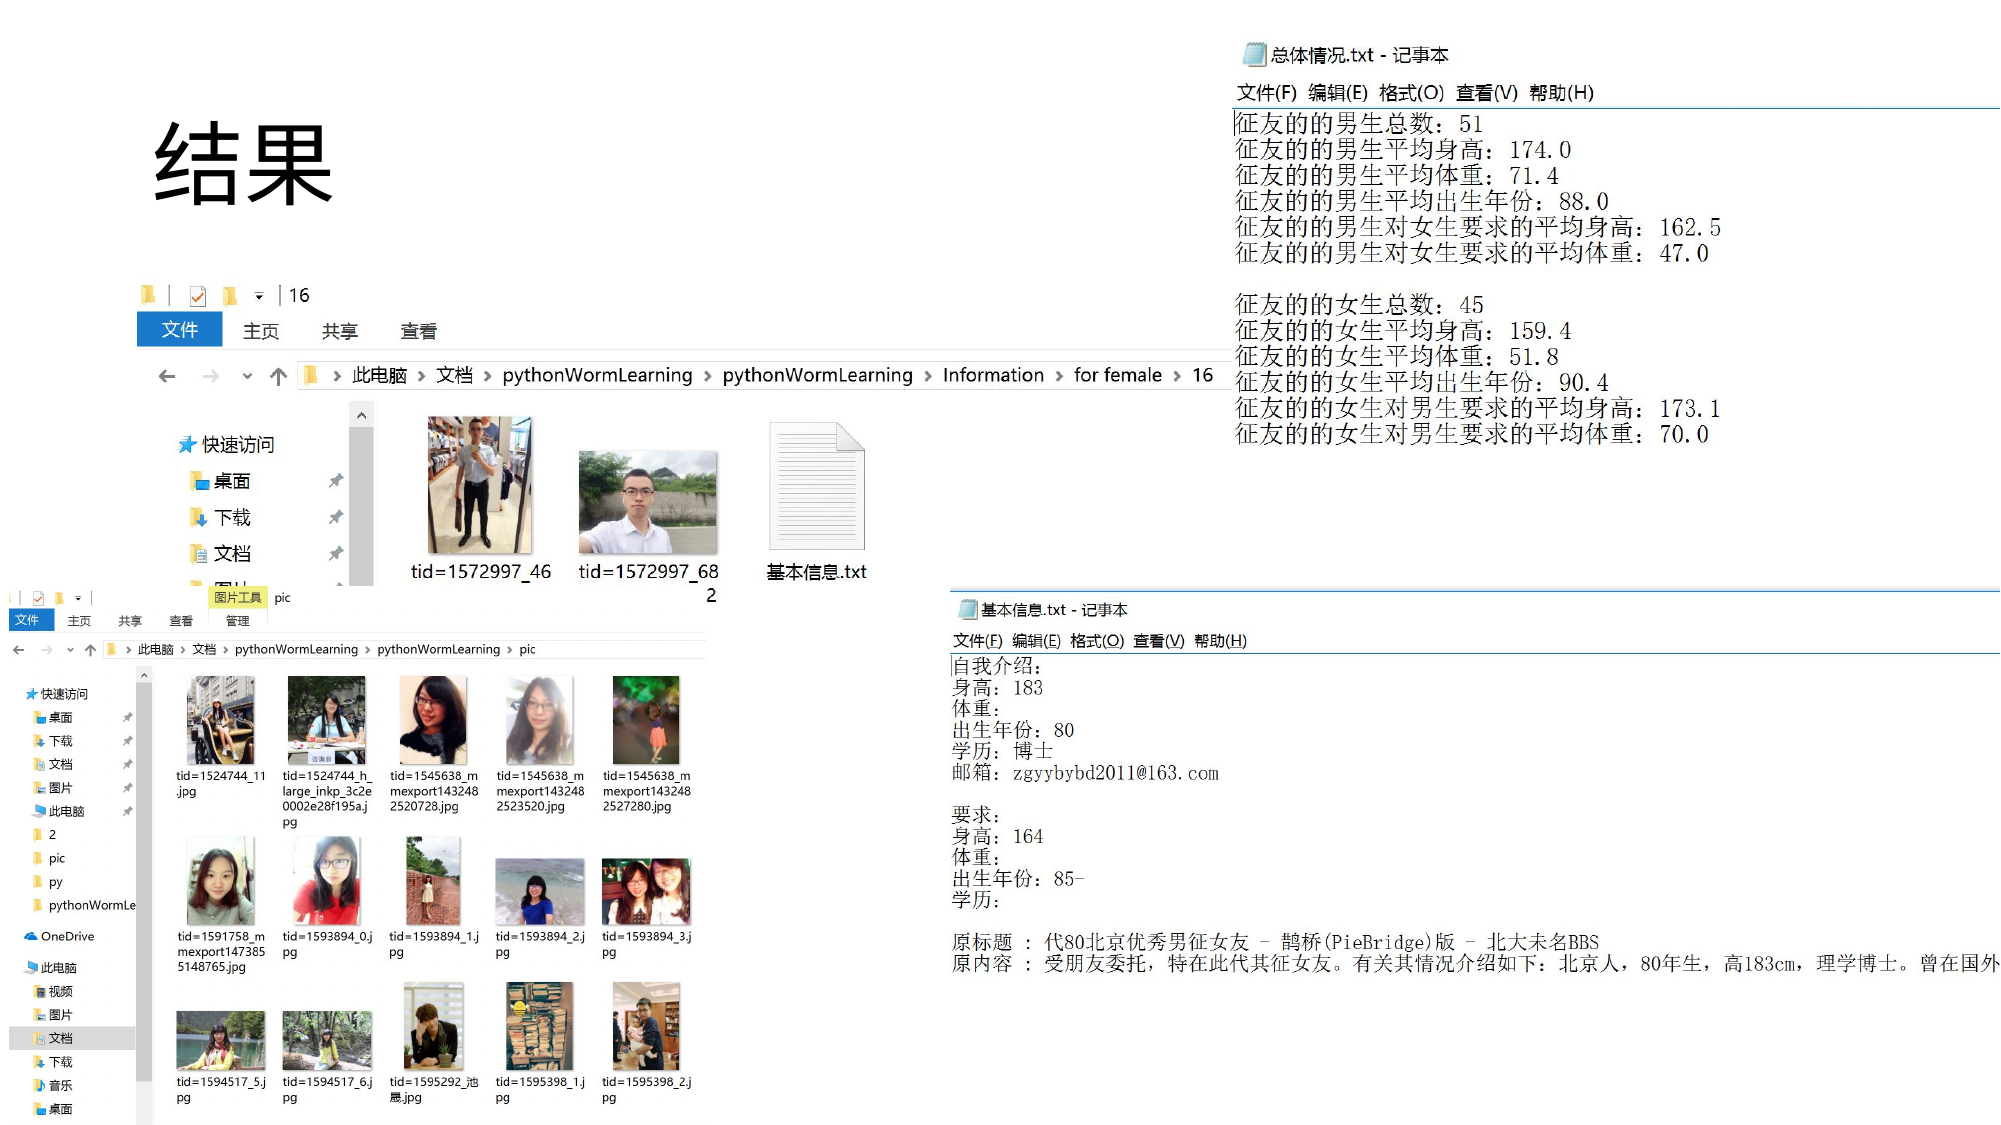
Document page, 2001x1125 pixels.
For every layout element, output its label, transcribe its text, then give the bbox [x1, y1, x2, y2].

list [137, 277, 1354, 992]
title 结果 [137, 59, 1232, 277]
picture [9, 586, 706, 1125]
picture [950, 586, 2000, 1124]
picture [1232, 33, 2000, 555]
